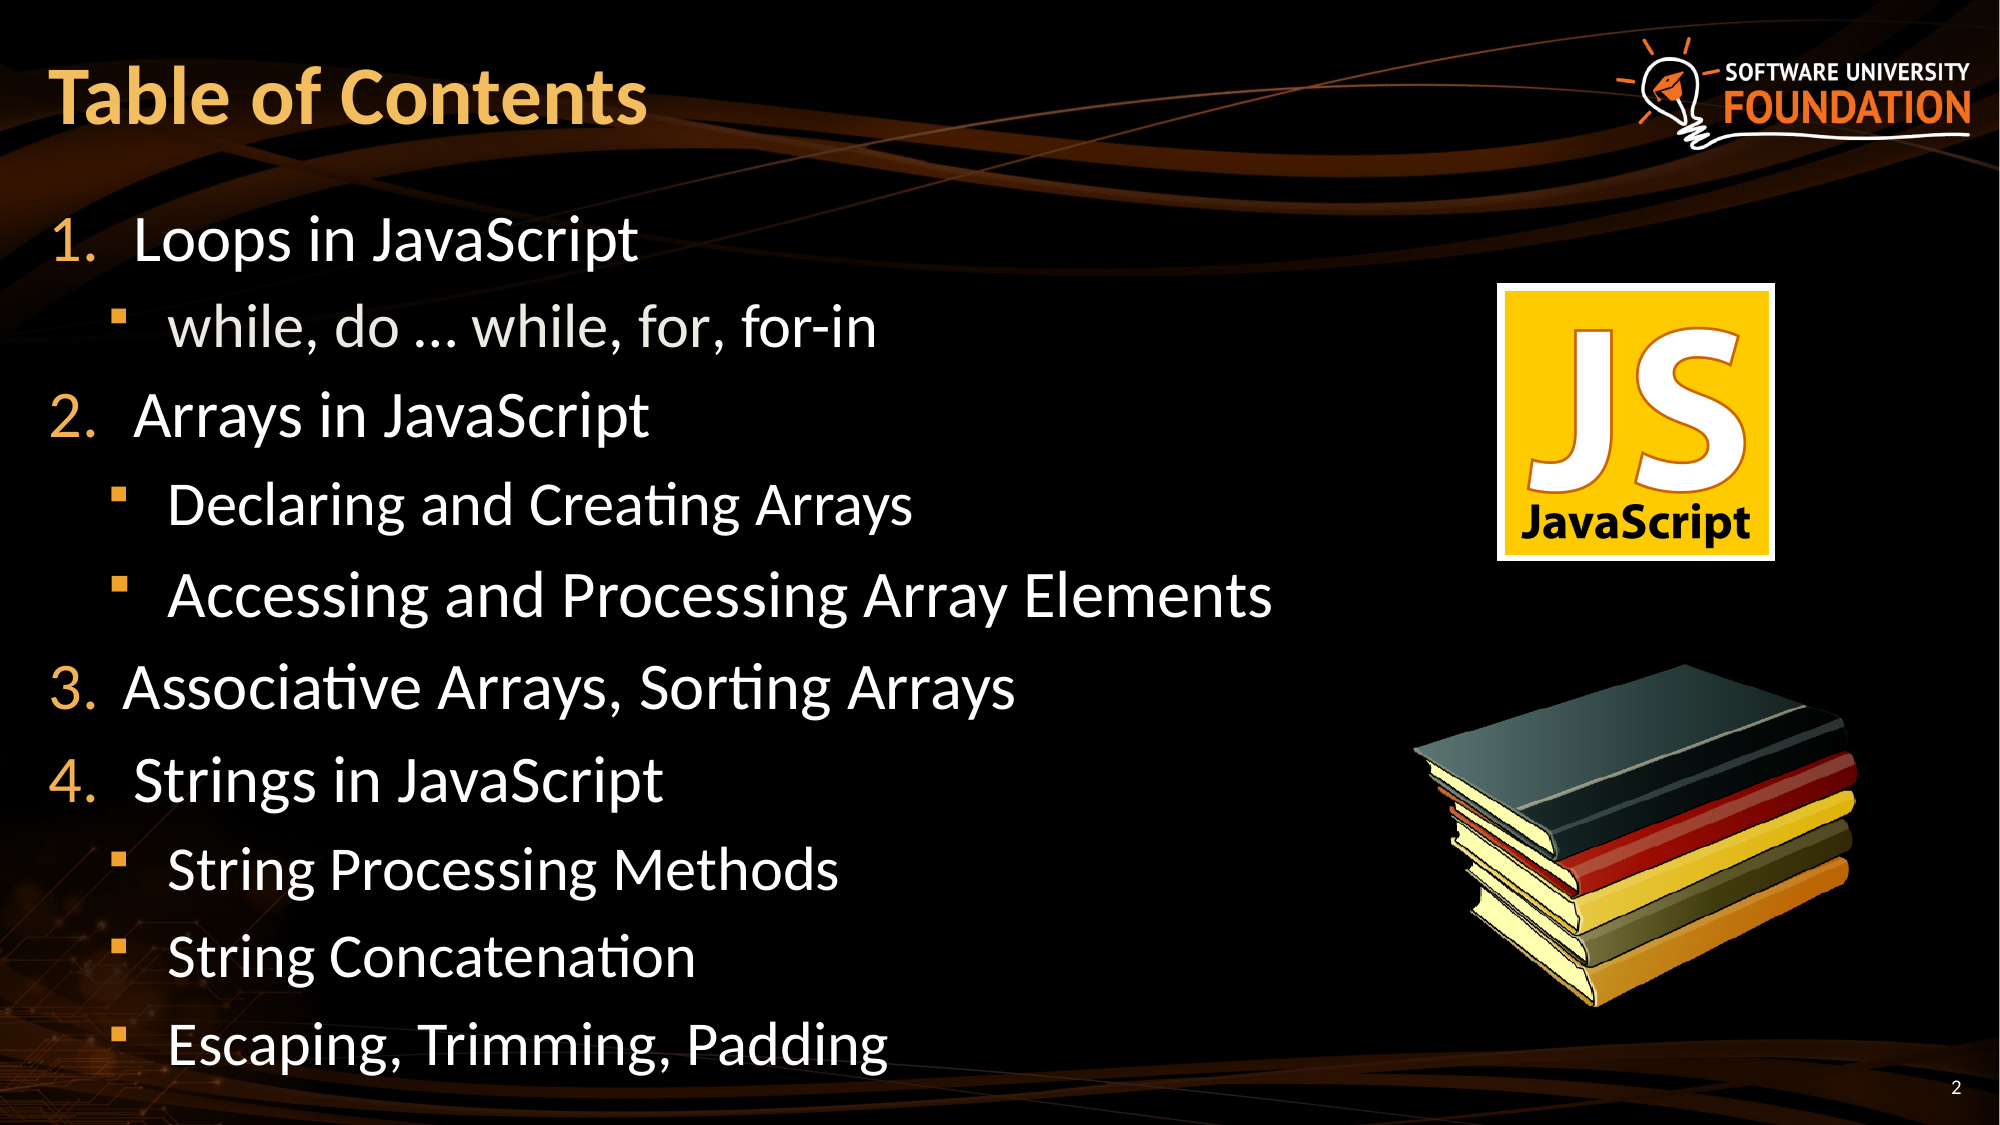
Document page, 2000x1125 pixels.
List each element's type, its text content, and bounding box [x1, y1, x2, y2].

slide_number 2 [1897, 1070, 1968, 1103]
picture [0, 0, 2000, 1125]
list Loops in JavaScript while, do … while, for, for-in Arrays in JavaScript Declaring and Creating Arrays Accessing and Processing Array Elements Associative Arrays, Sorting Arrays Strings in JavaScript String Processing Methods String Concatenation Escaping, Trimming, Padding [31, 188, 1968, 1103]
title Table of Contents [30, 6, 1602, 189]
